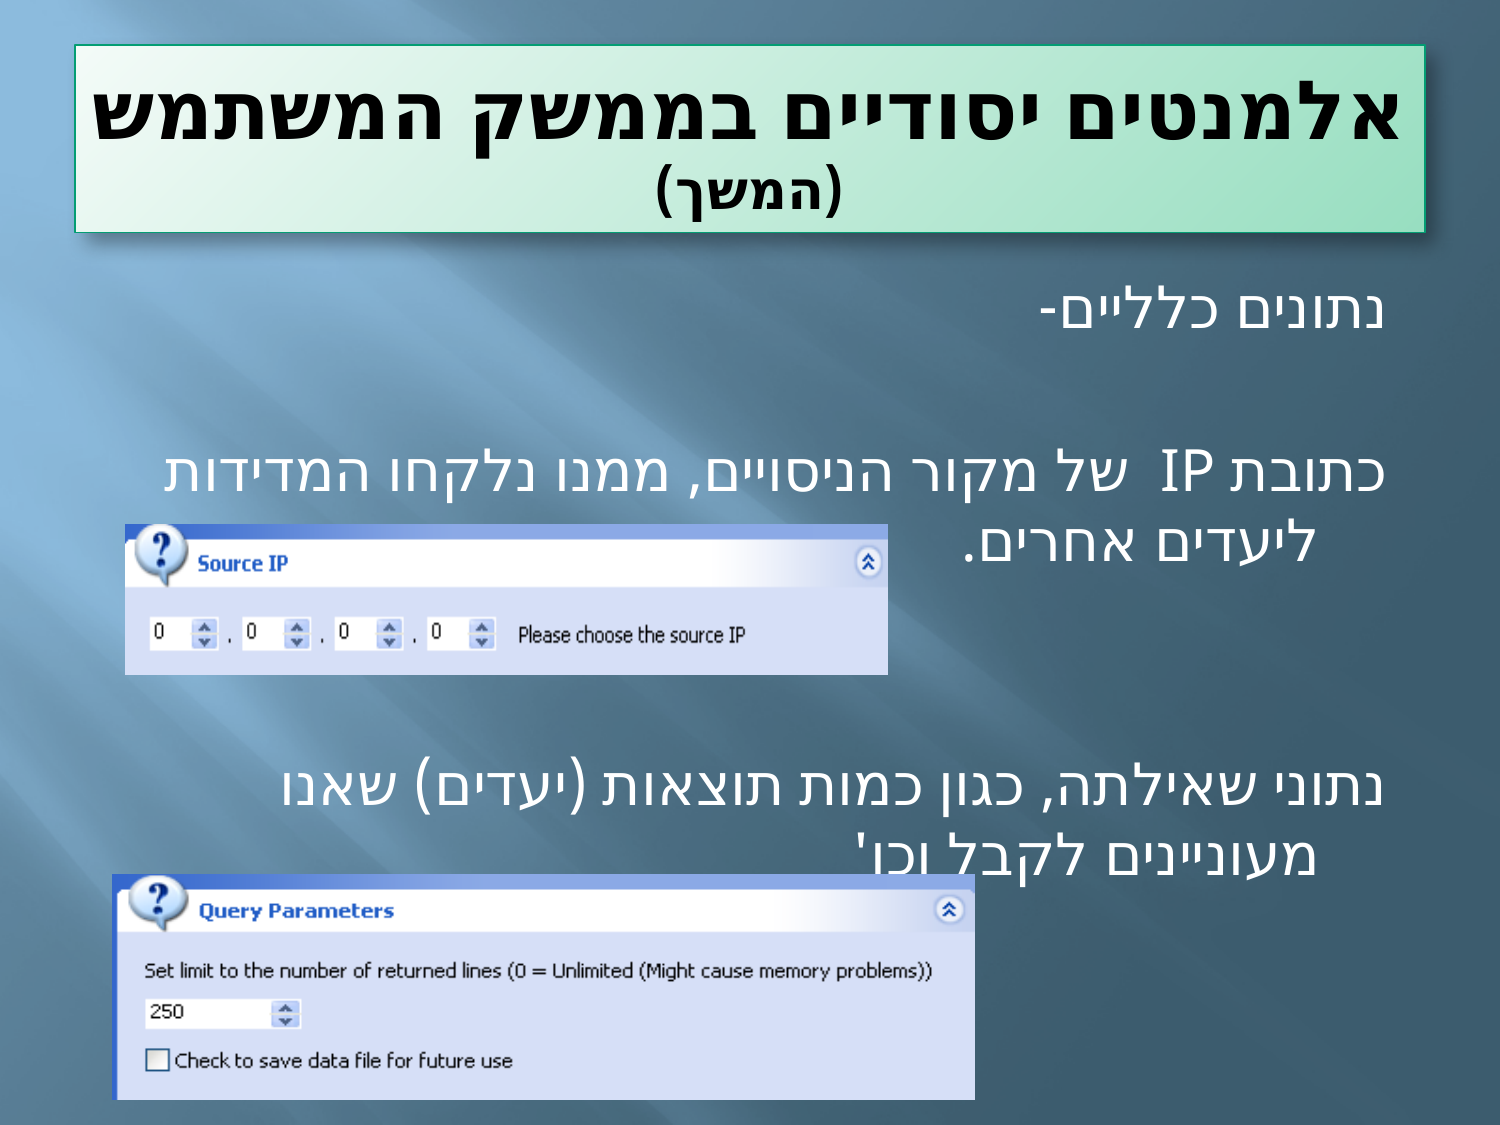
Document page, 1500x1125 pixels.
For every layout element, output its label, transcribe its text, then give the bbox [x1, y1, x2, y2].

list נתונים כלליים- כתובת IP של מקור הניסויים, ממנו נלקחו המדידות ליעדים אחרים. נתוני שאילתה, כגון כמות תוצאות (יעדים) שאנו מעוניינים לקבל וכו' [50, 262, 1425, 1035]
picture [124, 524, 888, 676]
picture [112, 874, 976, 1101]
title אלמנטים יסודיים בממשק המשתמש (המשך) [74, 44, 1426, 233]
